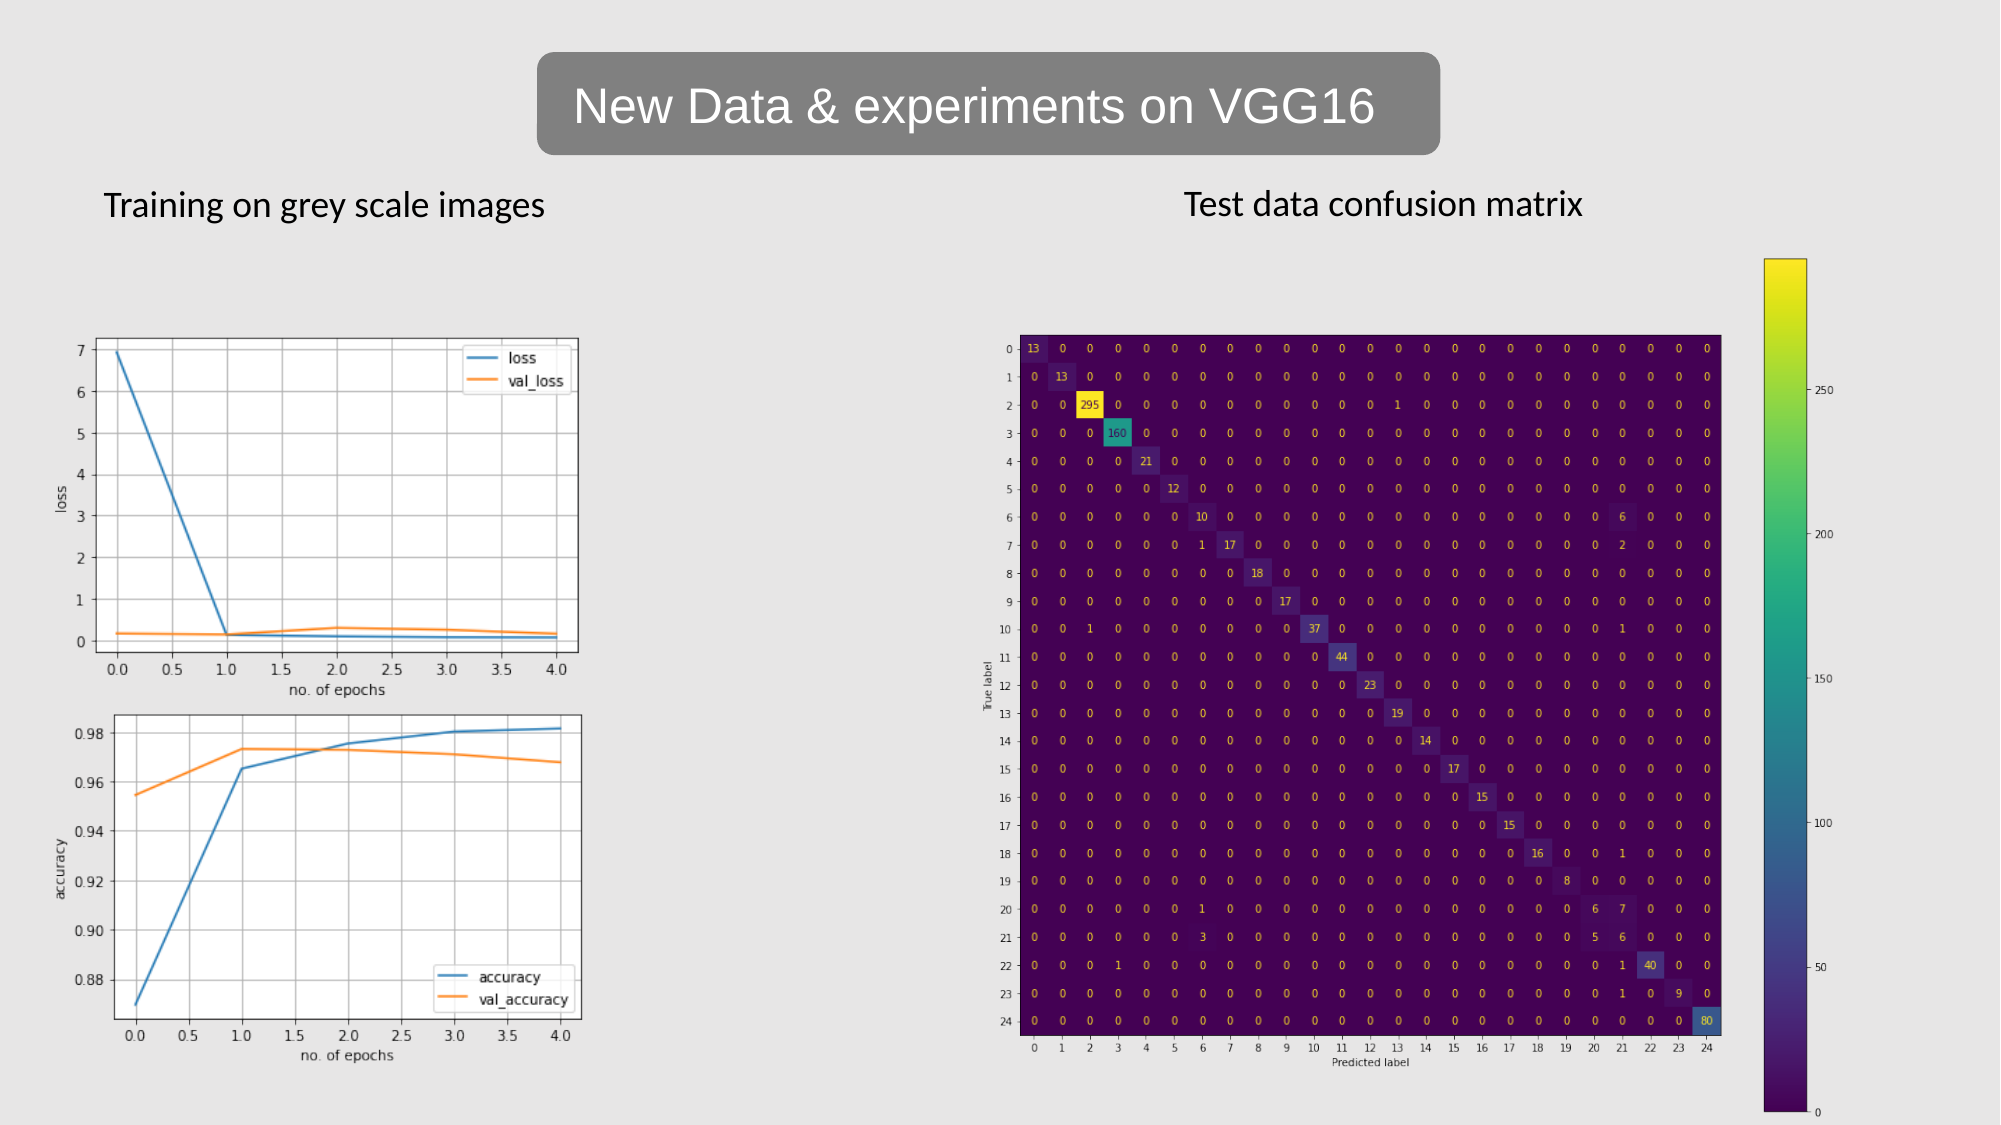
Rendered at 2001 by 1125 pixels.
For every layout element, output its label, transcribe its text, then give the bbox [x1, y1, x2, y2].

picture [977, 252, 1841, 1125]
text_box Training on grey scale images [88, 172, 578, 233]
text_box New Data & experiments on VGG16 [535, 50, 1442, 157]
picture [44, 329, 591, 1072]
text_box Test data confusion matrix [1139, 171, 1629, 231]
